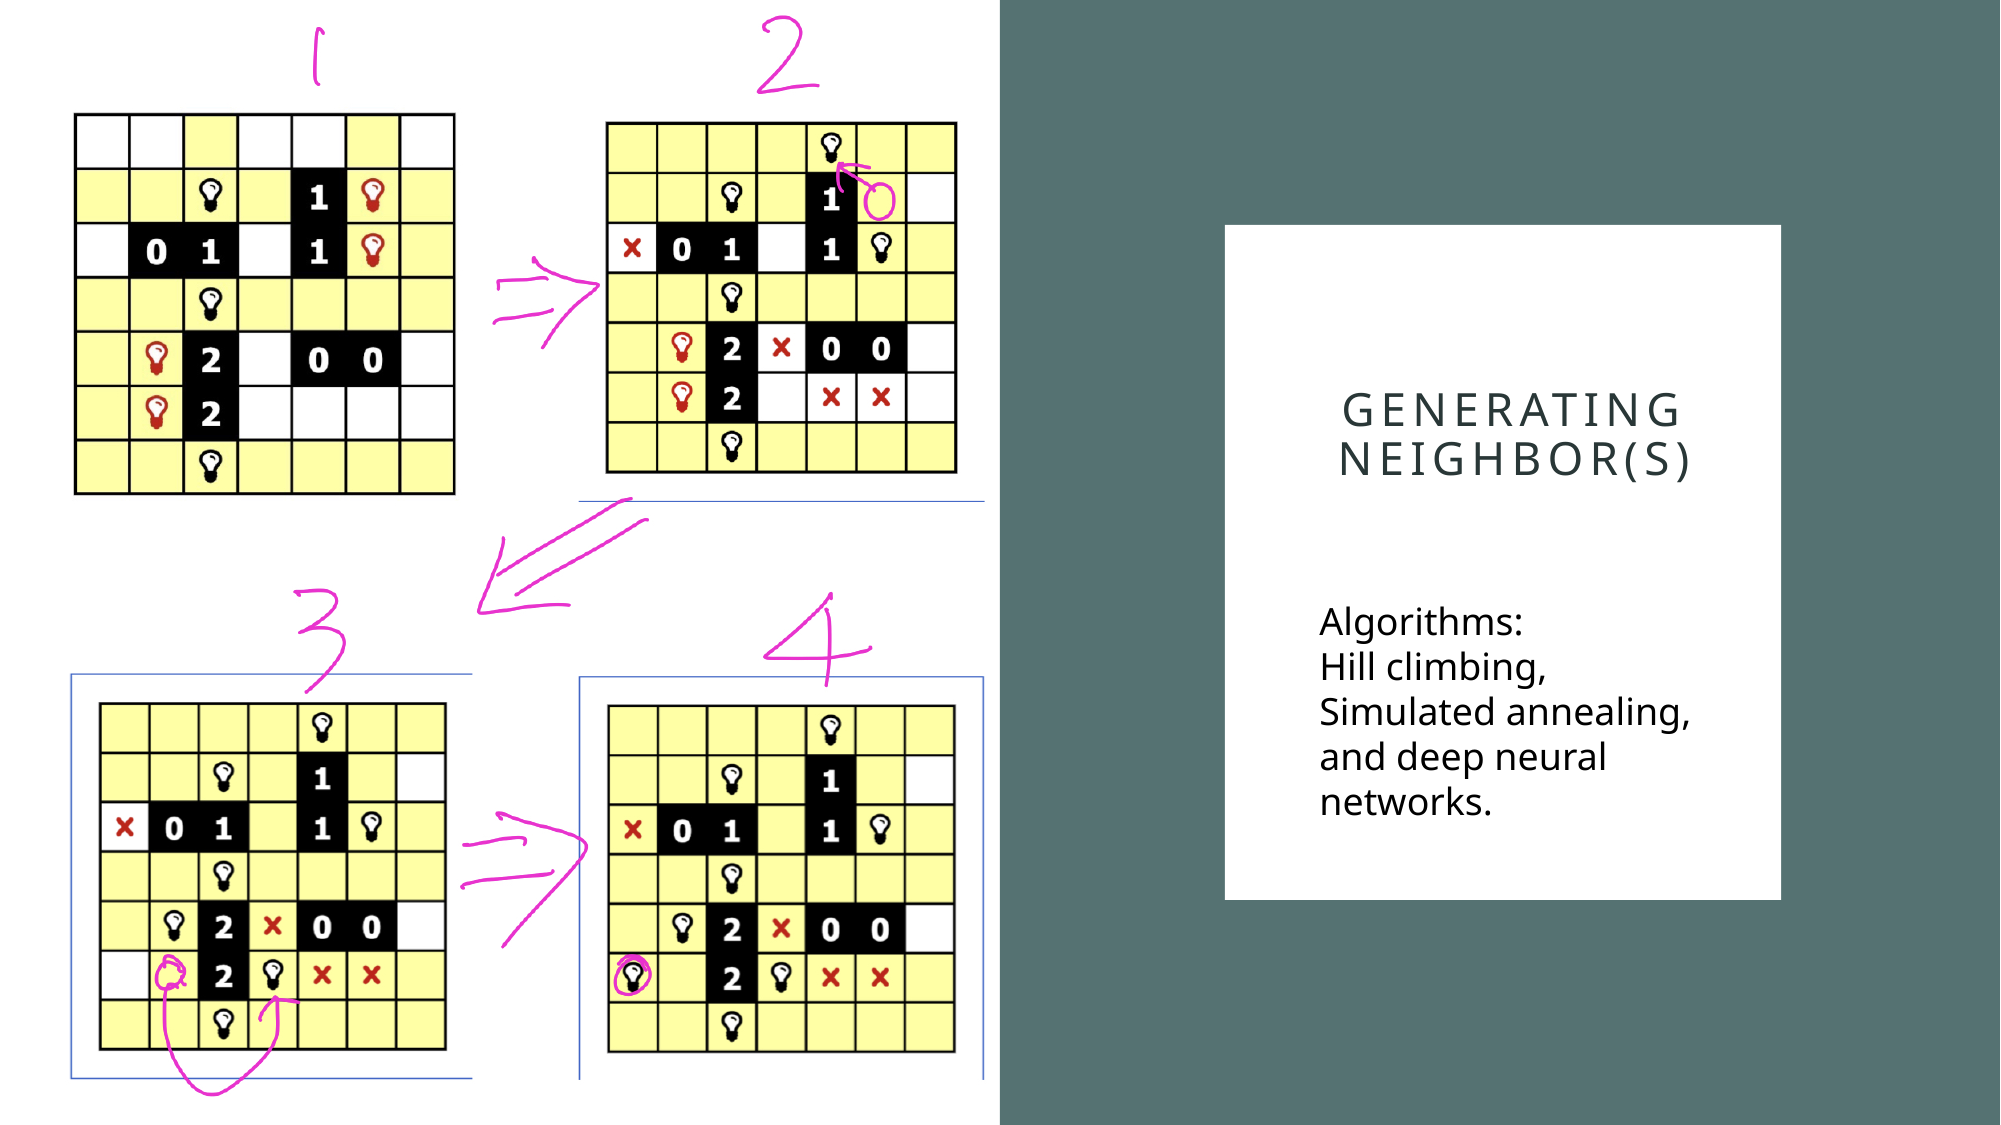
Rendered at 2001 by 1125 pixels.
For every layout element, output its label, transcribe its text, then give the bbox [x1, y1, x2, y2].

text_box [1224, 224, 1782, 901]
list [0, 0, 1000, 1125]
text_box Algorithms: Hill climbing, Simulated annealing, and deep neural networks. [1304, 590, 1723, 831]
text_box [1000, 0, 2000, 1125]
title Generating neighbor(s) [1304, 274, 1723, 493]
